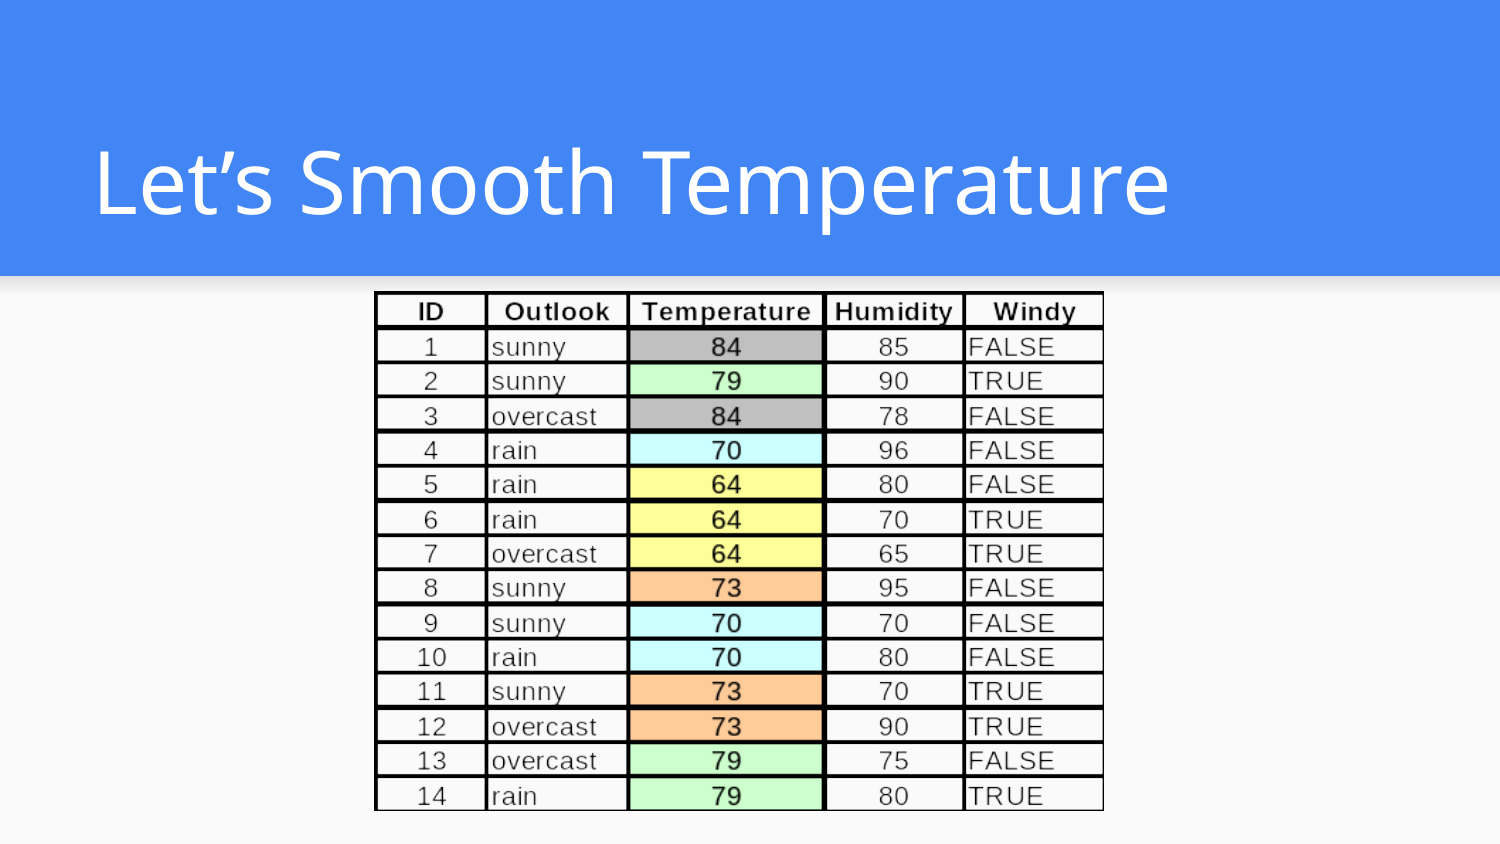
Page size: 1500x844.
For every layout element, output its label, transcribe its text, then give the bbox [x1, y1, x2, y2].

title Let’s Smooth Temperature [77, 121, 1427, 248]
picture [374, 291, 1104, 812]
